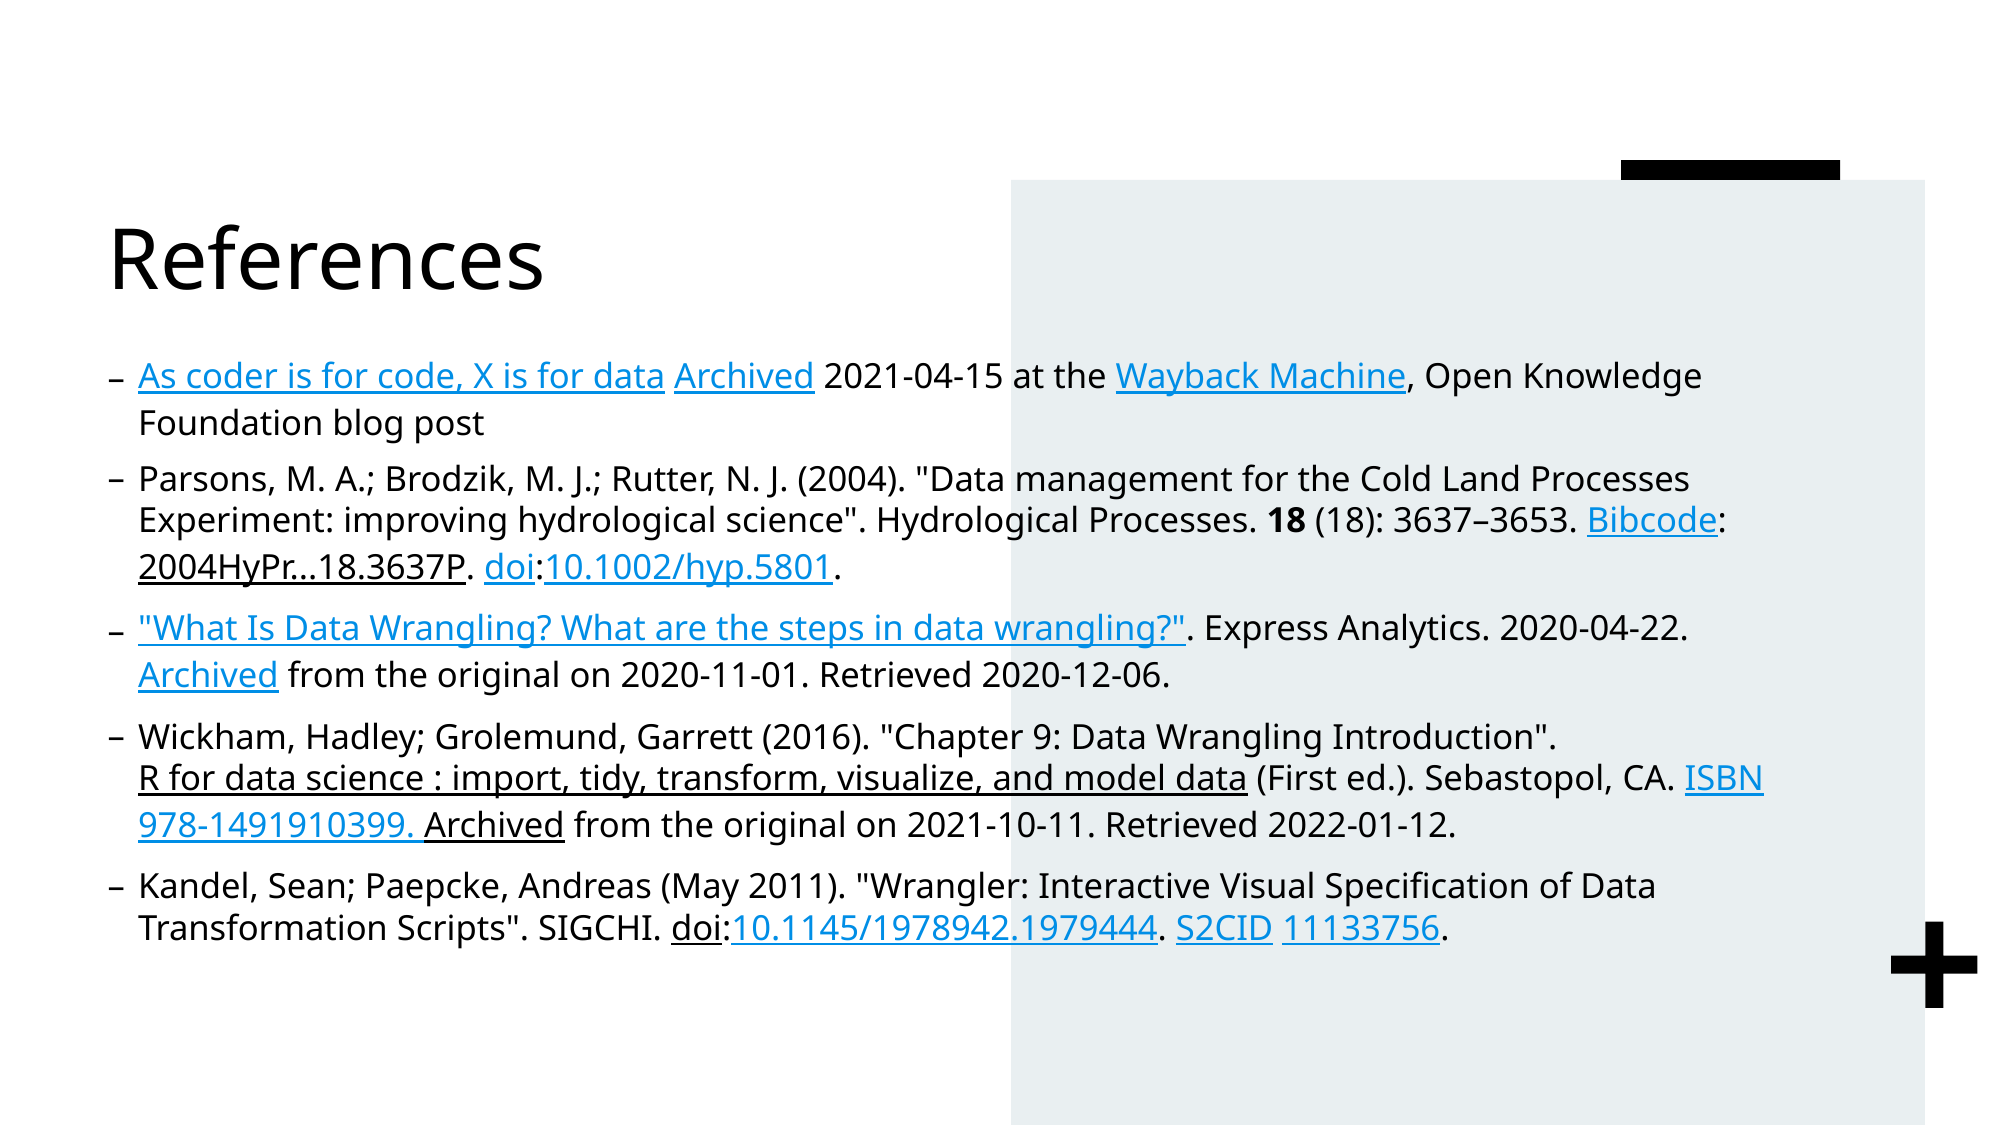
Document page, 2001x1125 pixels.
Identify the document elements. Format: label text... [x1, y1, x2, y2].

title References [92, 197, 1820, 315]
list As coder is for code, X is for data Archived 2021-04-15 at the Wayback Machine, Open Knowledge Foundation blog post Parsons, M. A.; Brodzik, M. J.; Rutter, N. J. (2004). "Data management for the Cold Land Processes Experiment: improving hydrological science". Hydrological Processes. 18 (18): 3637–3653. Bibcode:2004HyPr...18.3637P. doi:10.1002/hyp.5801. "What Is Data Wrangling? What are the steps in data wrangling?". Express Analytics. 2020-04-22. Archived from the original on 2020-11-01. Retrieved 2020-12-06. Wickham, Hadley; Grolemund, Garrett (2016). "Chapter 9: Data Wrangling Introduction". R for data science : import, tidy, transform, visualize, and model data (First ed.). Sebastopol, CA. ISBN 978-1491910399. Archived from the original on 2021-10-11. Retrieved 2022-01-12. Kandel, Sean; Paepcke, Andreas (May 2011). "Wrangler: Interactive Visual Specification of Data Transformation Scripts". SIGCHI. doi:10.1145/1978942.1979444. S2CID 11133756. [92, 346, 1820, 965]
